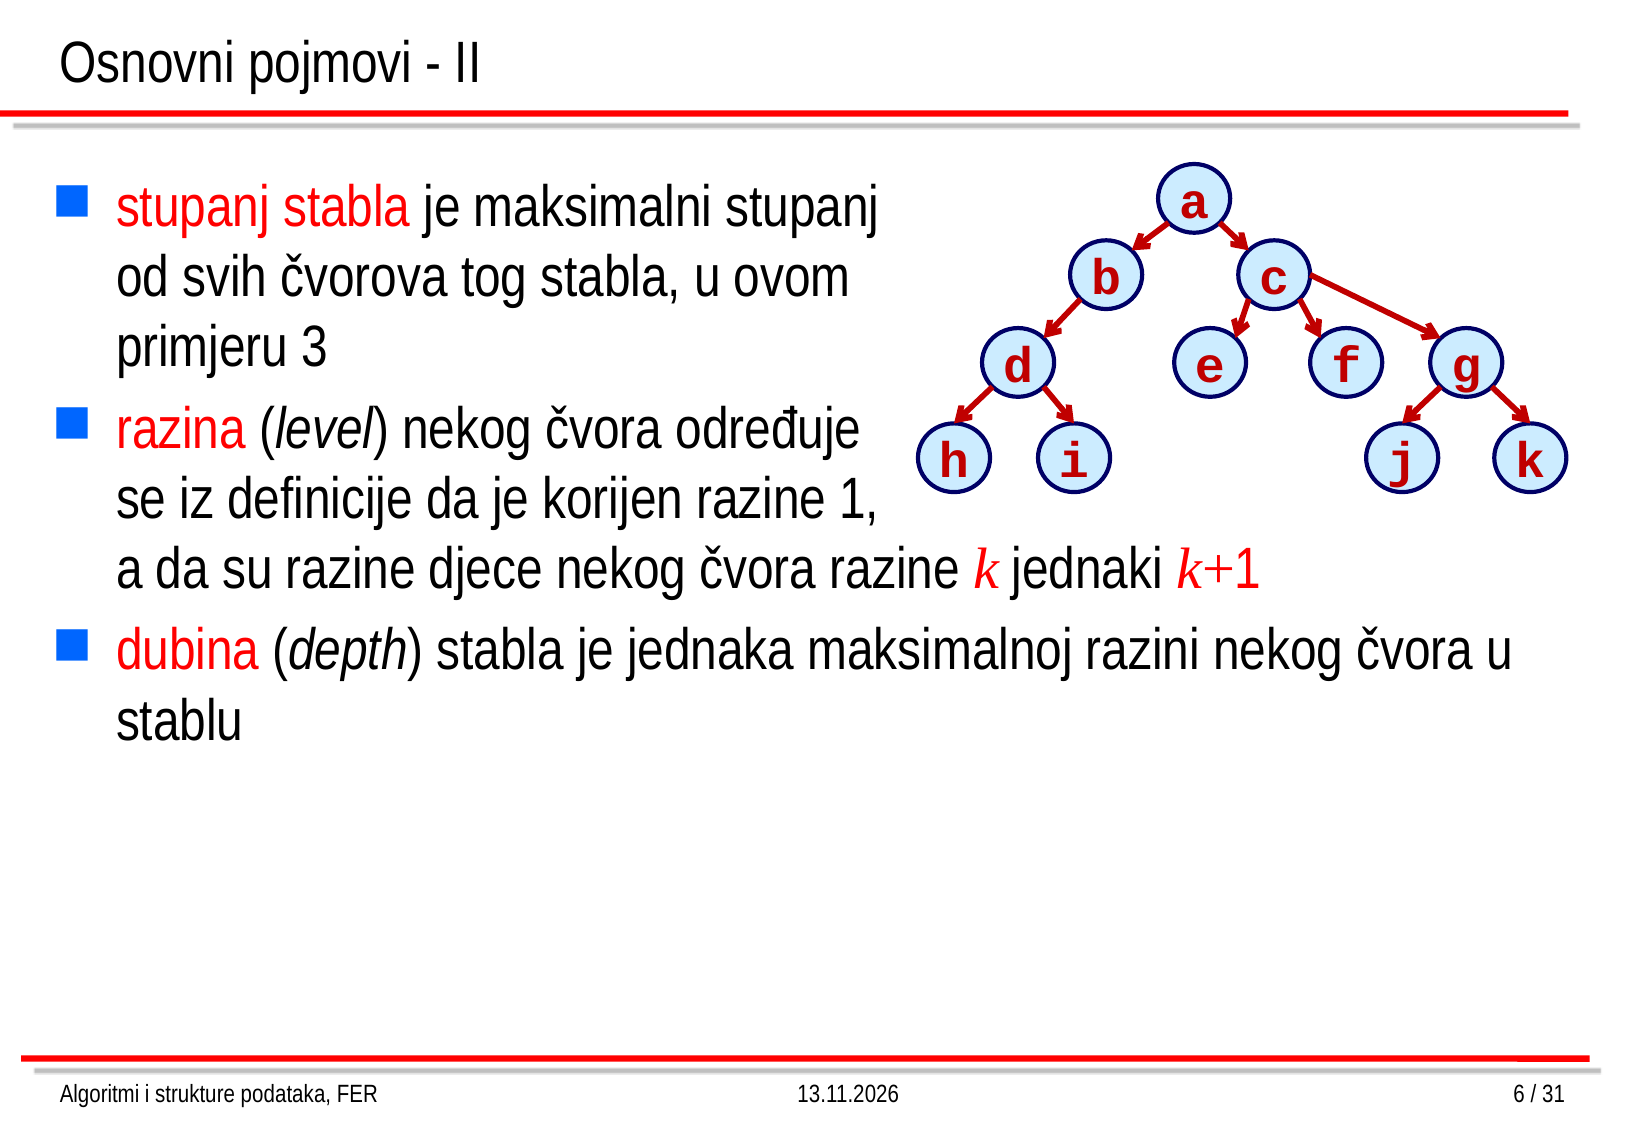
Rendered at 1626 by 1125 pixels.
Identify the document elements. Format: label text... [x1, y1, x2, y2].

title Osnovni pojmovi - II [44, 0, 1569, 102]
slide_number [658, 1070, 1039, 1107]
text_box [917, 163, 1567, 493]
list stupanj stabla je maksimalni stupanj od svih čvorova tog stabla, u ovom primjeru 3 razina (level) nekog čvora određuje se iz definicije da je korijen razine 1, a da su razine djece nekog čvora razine k jednaki k+1 dubina (depth) stabla je jednaka maksimalnoj razini nekog čvora u stablu [44, 160, 1581, 1036]
footer Algoritmi i strukture podataka, FER [44, 1070, 612, 1107]
slide_number 6 / 31 [1164, 1070, 1581, 1107]
